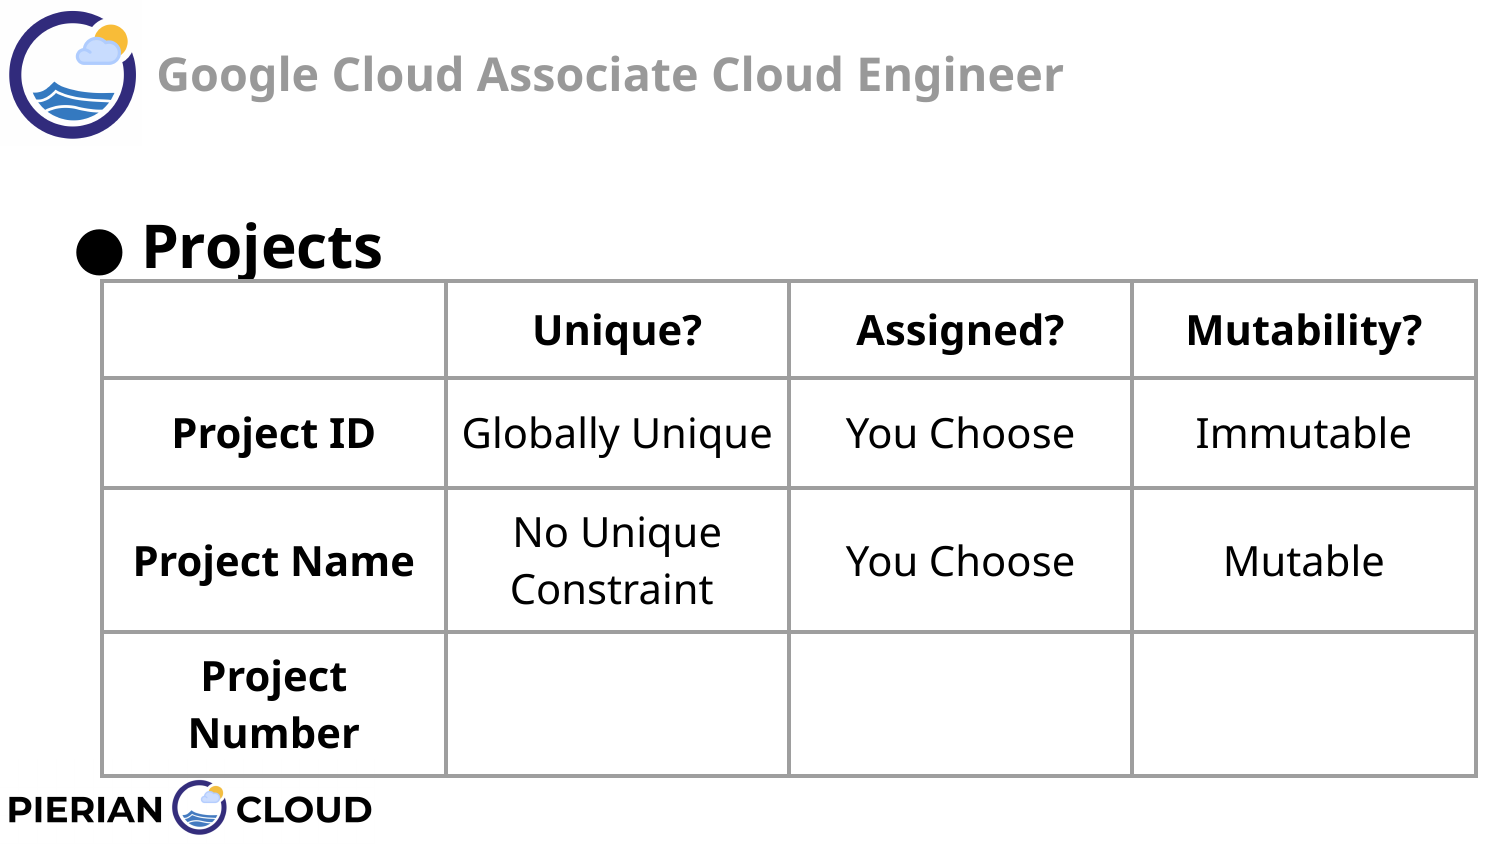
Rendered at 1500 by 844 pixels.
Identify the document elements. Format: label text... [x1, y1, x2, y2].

table_cell Immutable [1134, 380, 1474, 486]
table_header Unique? [448, 283, 787, 376]
table_cell Project Number [104, 634, 444, 774]
table_cell [791, 634, 1130, 774]
table_cell Mutable [1134, 490, 1474, 630]
table_cell [1134, 634, 1474, 774]
table_cell You Choose [791, 490, 1130, 630]
table_header [104, 283, 444, 376]
picture [0, 0, 142, 146]
table_cell Project Name [104, 490, 444, 630]
title Google Cloud Associate Cloud Engineer [146, 25, 1420, 120]
table_header Mutability? [1134, 283, 1474, 376]
table_header Assigned? [791, 283, 1130, 376]
table_cell No Unique Constraint [448, 490, 787, 630]
table_cell Globally Unique [448, 380, 787, 486]
picture [0, 758, 375, 844]
table_cell Project ID [104, 380, 444, 486]
table_cell You Choose [791, 380, 1130, 486]
subtitle Projects [51, 189, 1476, 750]
table_cell [448, 634, 787, 774]
